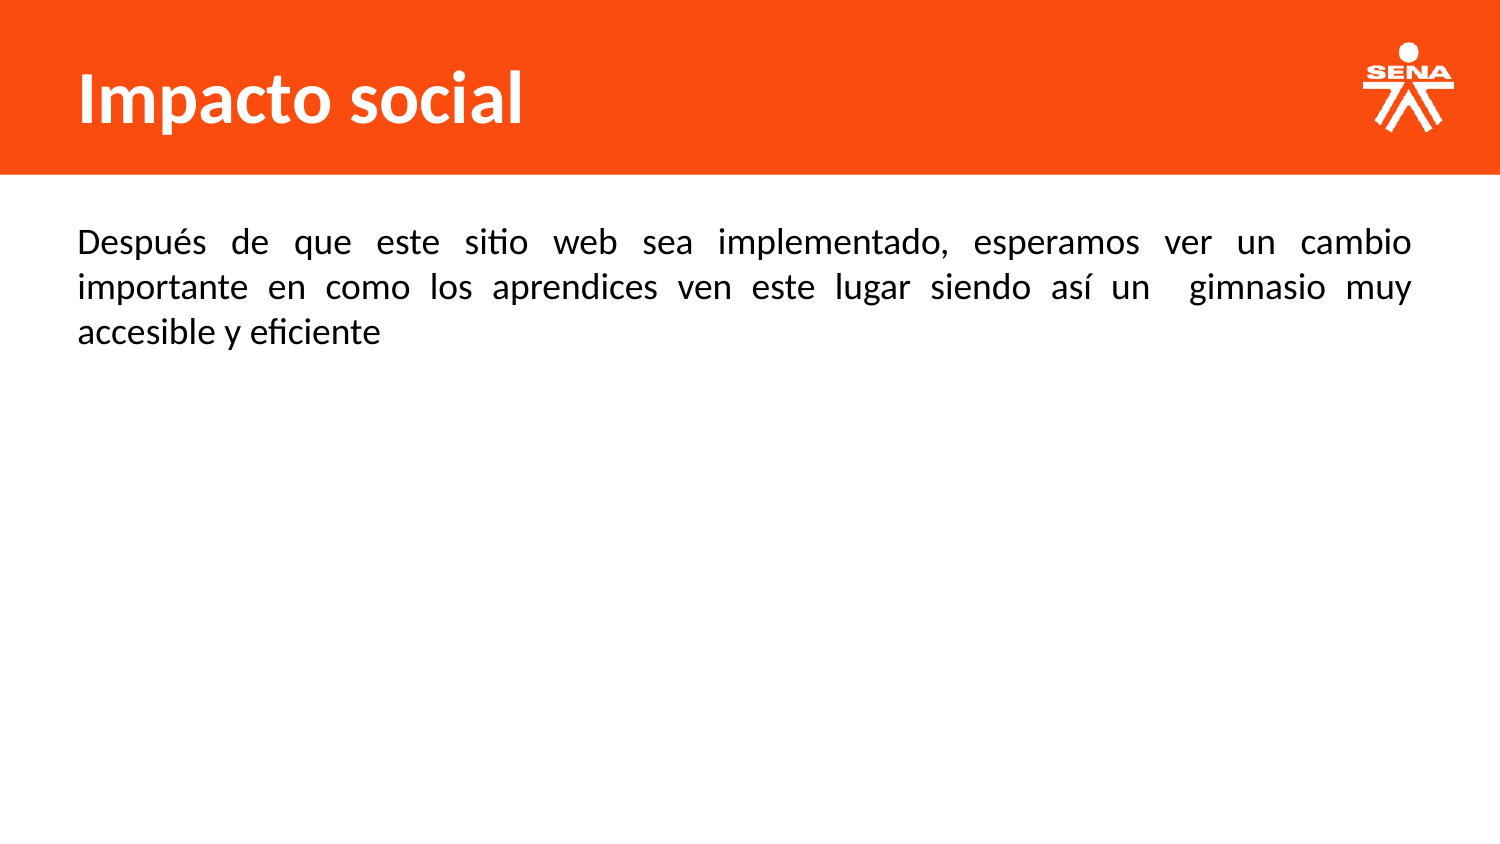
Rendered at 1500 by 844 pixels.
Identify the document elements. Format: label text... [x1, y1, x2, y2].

picture [0, 0, 1500, 844]
text_box Después de que este sitio web sea implementado, esperamos ver un cambio importante en como los aprendices ven este lugar siendo así un gimnasio muy accesible y eficiente [62, 209, 1429, 360]
text_box Impacto social [62, 40, 750, 146]
